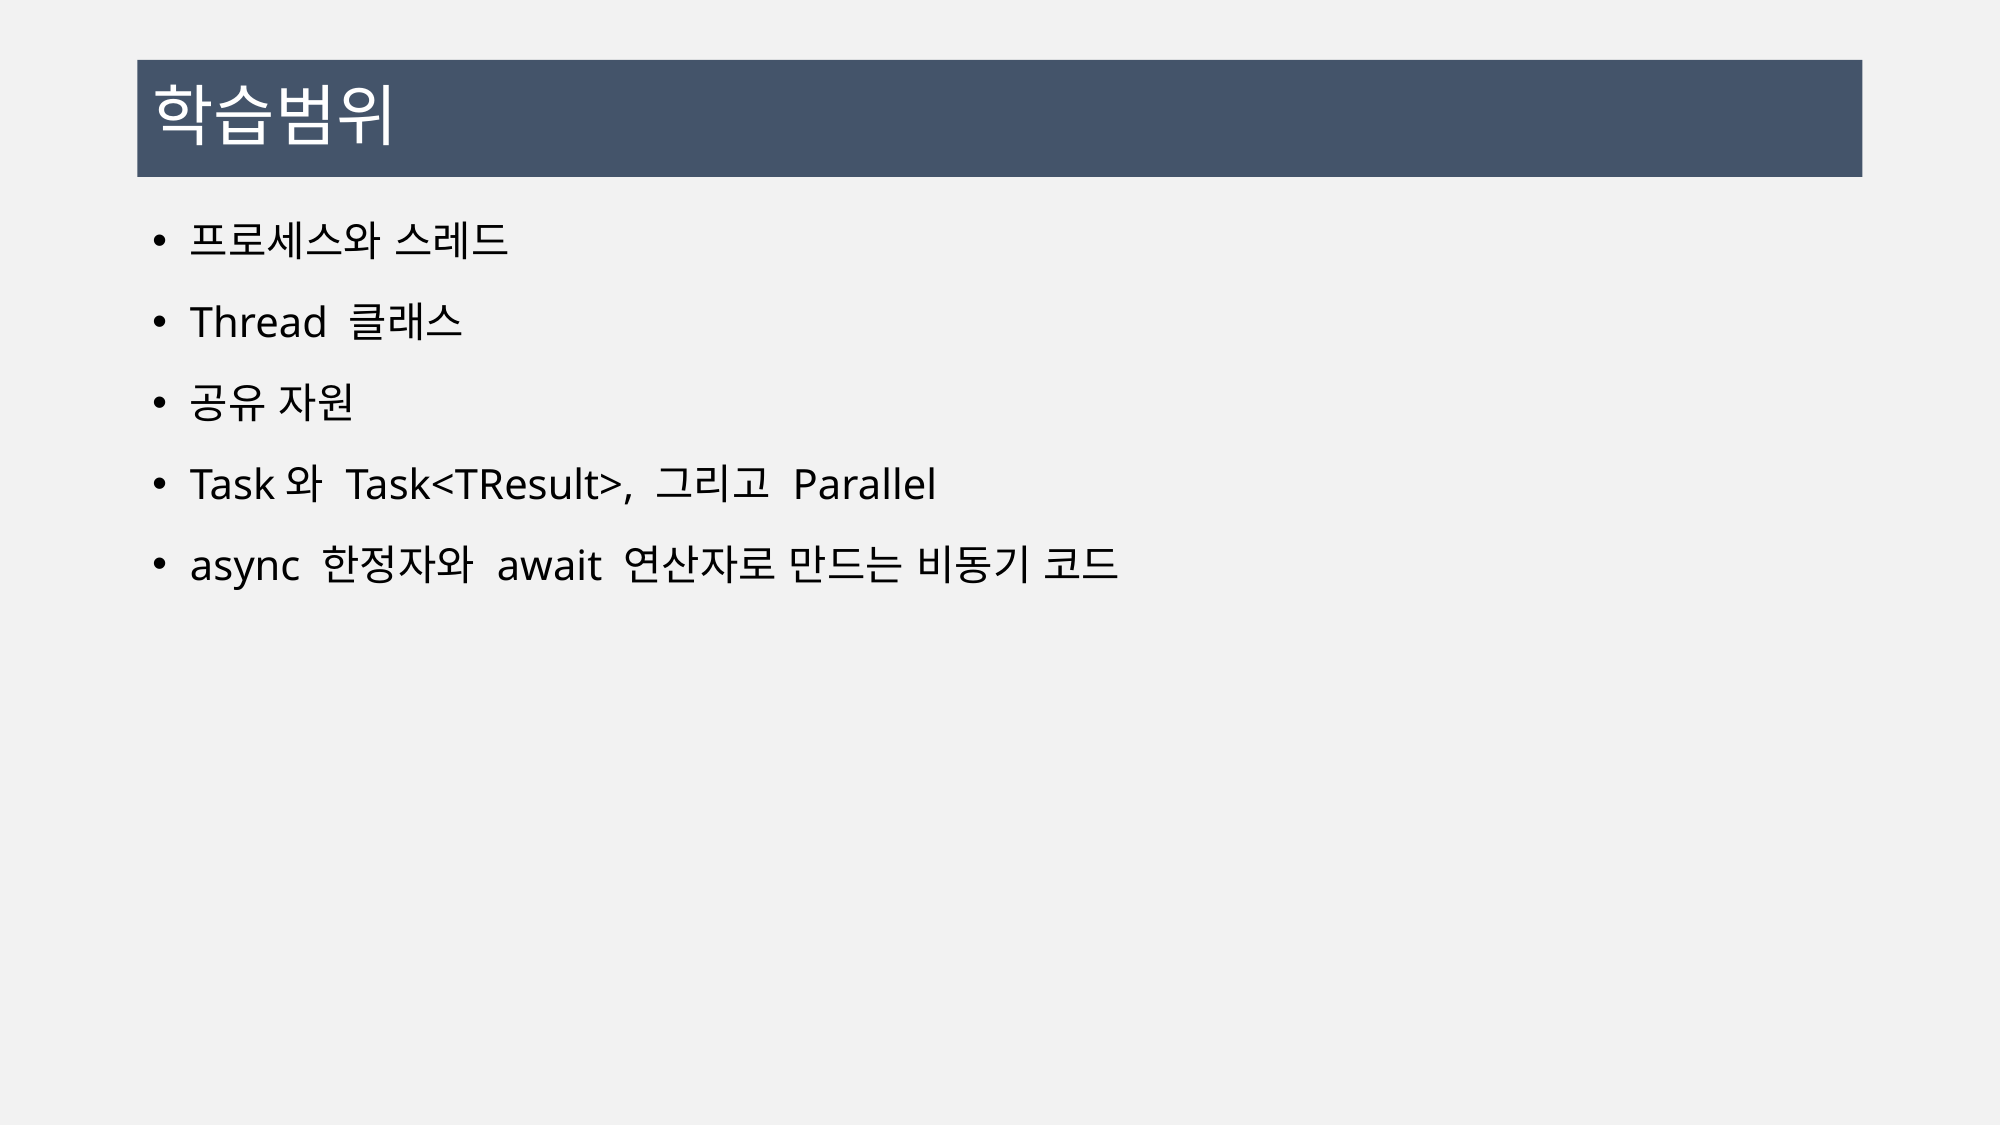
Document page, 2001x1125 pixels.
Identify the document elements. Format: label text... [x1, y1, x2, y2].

title 학습범위 [137, 59, 1863, 177]
list 프로세스와 스레드 Thread 클래스 공유 자원 Task와 Task<TResult>, 그리고 Parallel async 한정자와 await 연산자로 만드는 비동기 코드 [137, 197, 1863, 1040]
